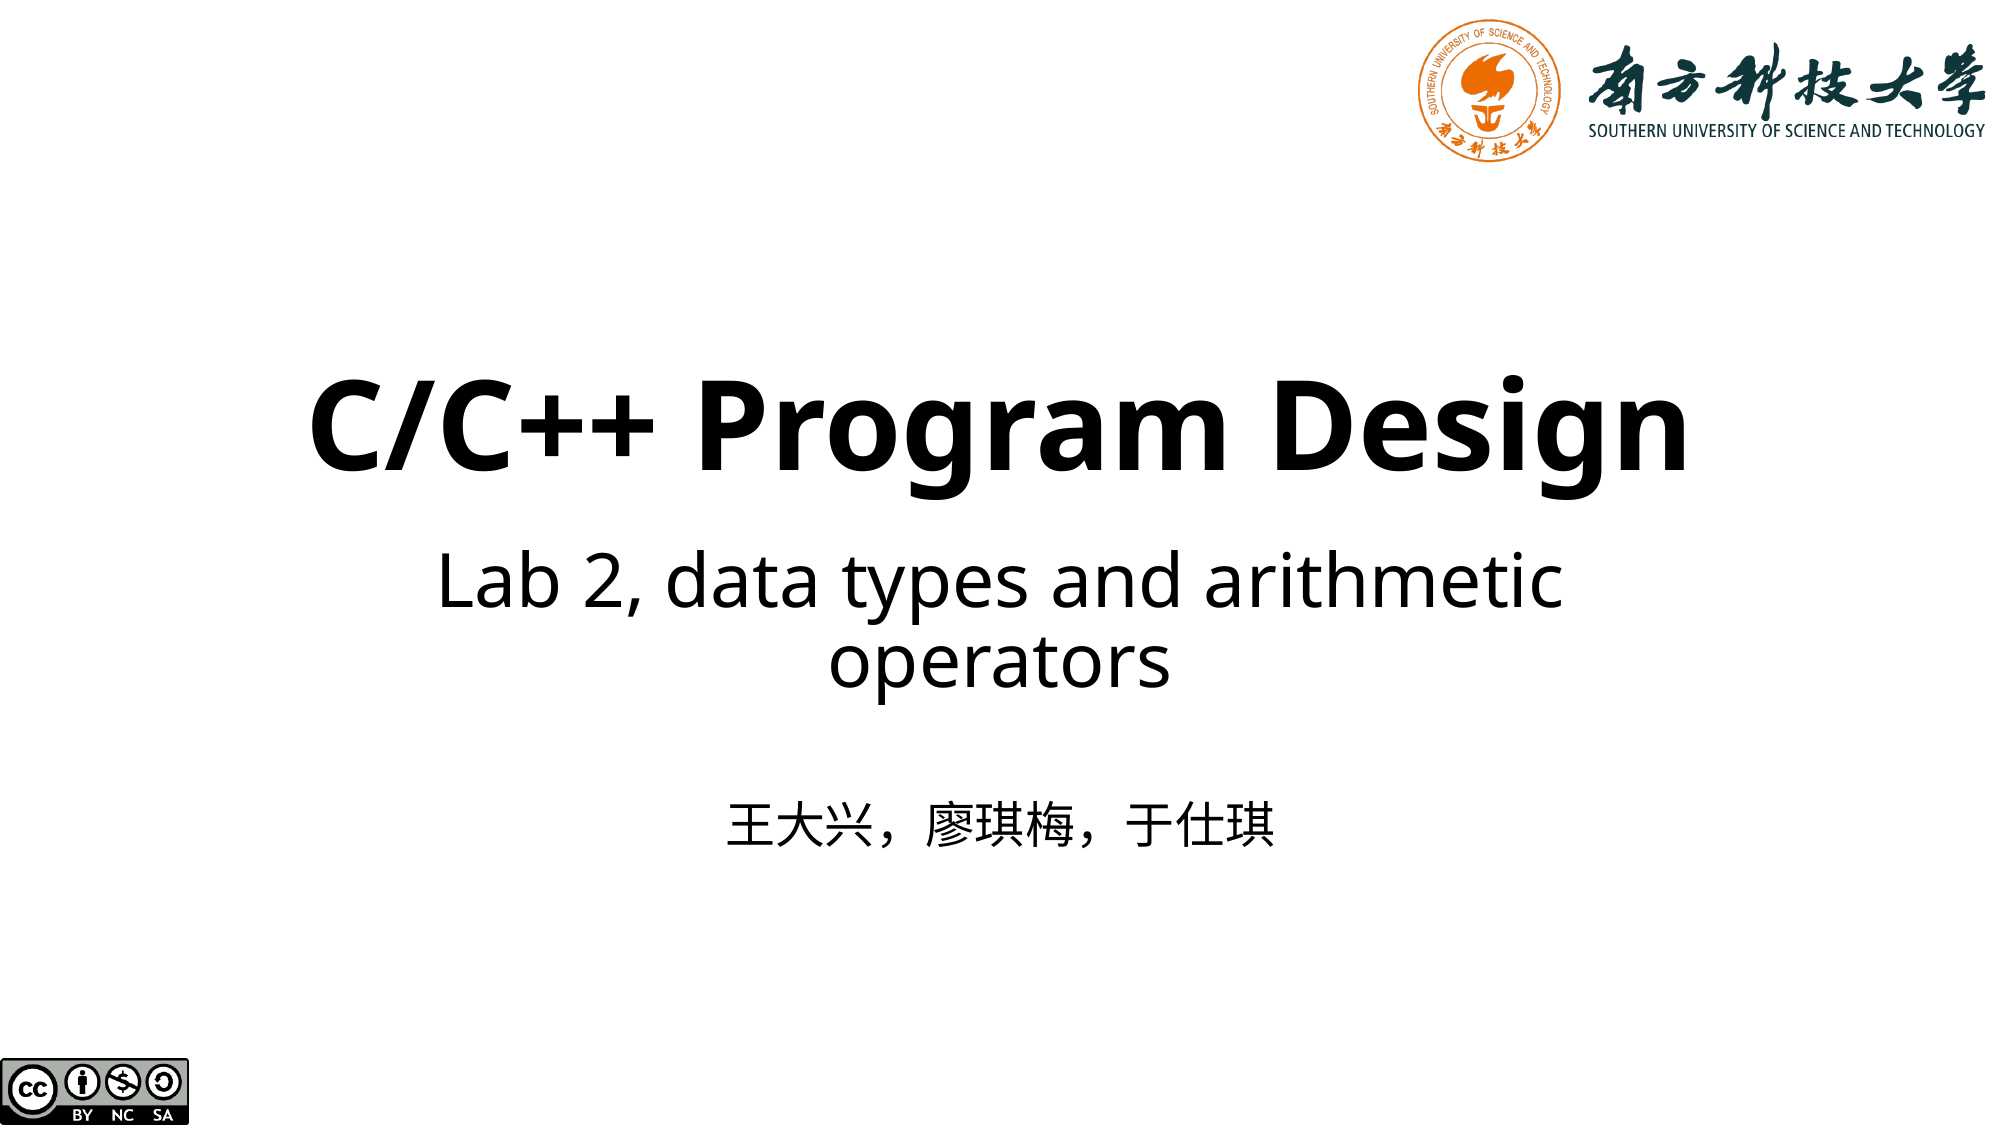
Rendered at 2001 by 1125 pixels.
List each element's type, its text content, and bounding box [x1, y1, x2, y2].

picture [0, 1058, 189, 1125]
picture [1412, 0, 1990, 166]
subtitle Lab 2, data types and arithmetic operators 王大兴，廖琪梅，于仕琪 [249, 534, 1750, 989]
title C/C++ Program Design [249, 214, 1750, 506]
